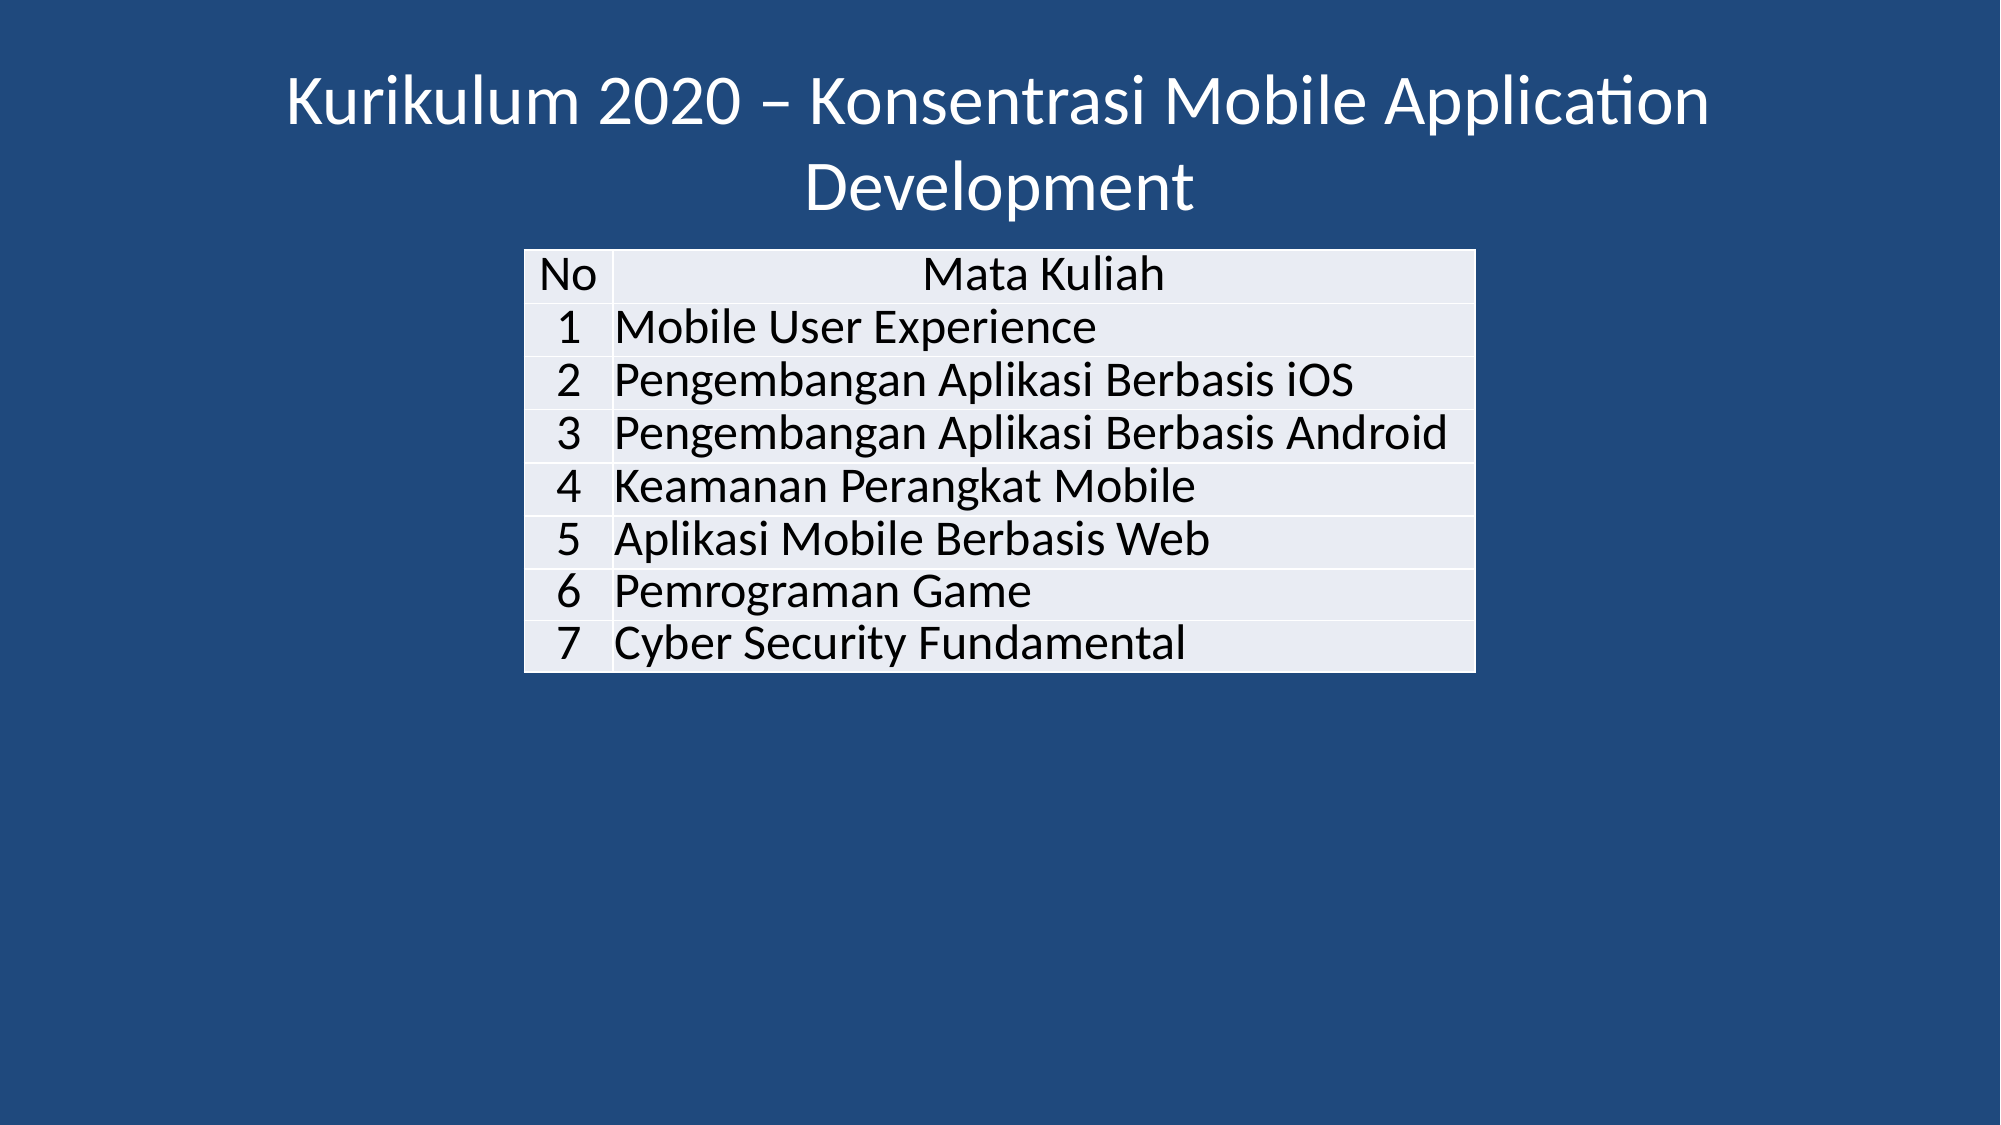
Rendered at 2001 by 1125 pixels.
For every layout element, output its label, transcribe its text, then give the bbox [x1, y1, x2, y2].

table_header No [525, 251, 612, 303]
table_cell Pengembangan Aplikasi Berbasis iOS [614, 357, 1474, 409]
table_cell Pengembangan Aplikasi Berbasis Android [614, 410, 1474, 462]
table_cell 5 [525, 517, 612, 568]
table_cell 2 [525, 357, 612, 409]
table_cell 4 [525, 464, 612, 515]
table_cell 7 [525, 621, 612, 671]
table_cell Aplikasi Mobile Berbasis Web [614, 517, 1474, 568]
table_cell 3 [525, 410, 612, 462]
title Kurikulum 2020 – Konsentrasi Mobile Application Development [99, 45, 1900, 233]
table_cell Cyber Security Fundamental [614, 621, 1474, 671]
table_cell Pemrograman Game [614, 570, 1474, 620]
table_header Mata Kuliah [614, 251, 1474, 303]
table_cell Keamanan Perangkat Mobile [614, 464, 1474, 515]
table_cell Mobile User Experience [614, 304, 1474, 356]
table_cell 6 [525, 570, 612, 620]
table_cell 1 [525, 304, 612, 356]
